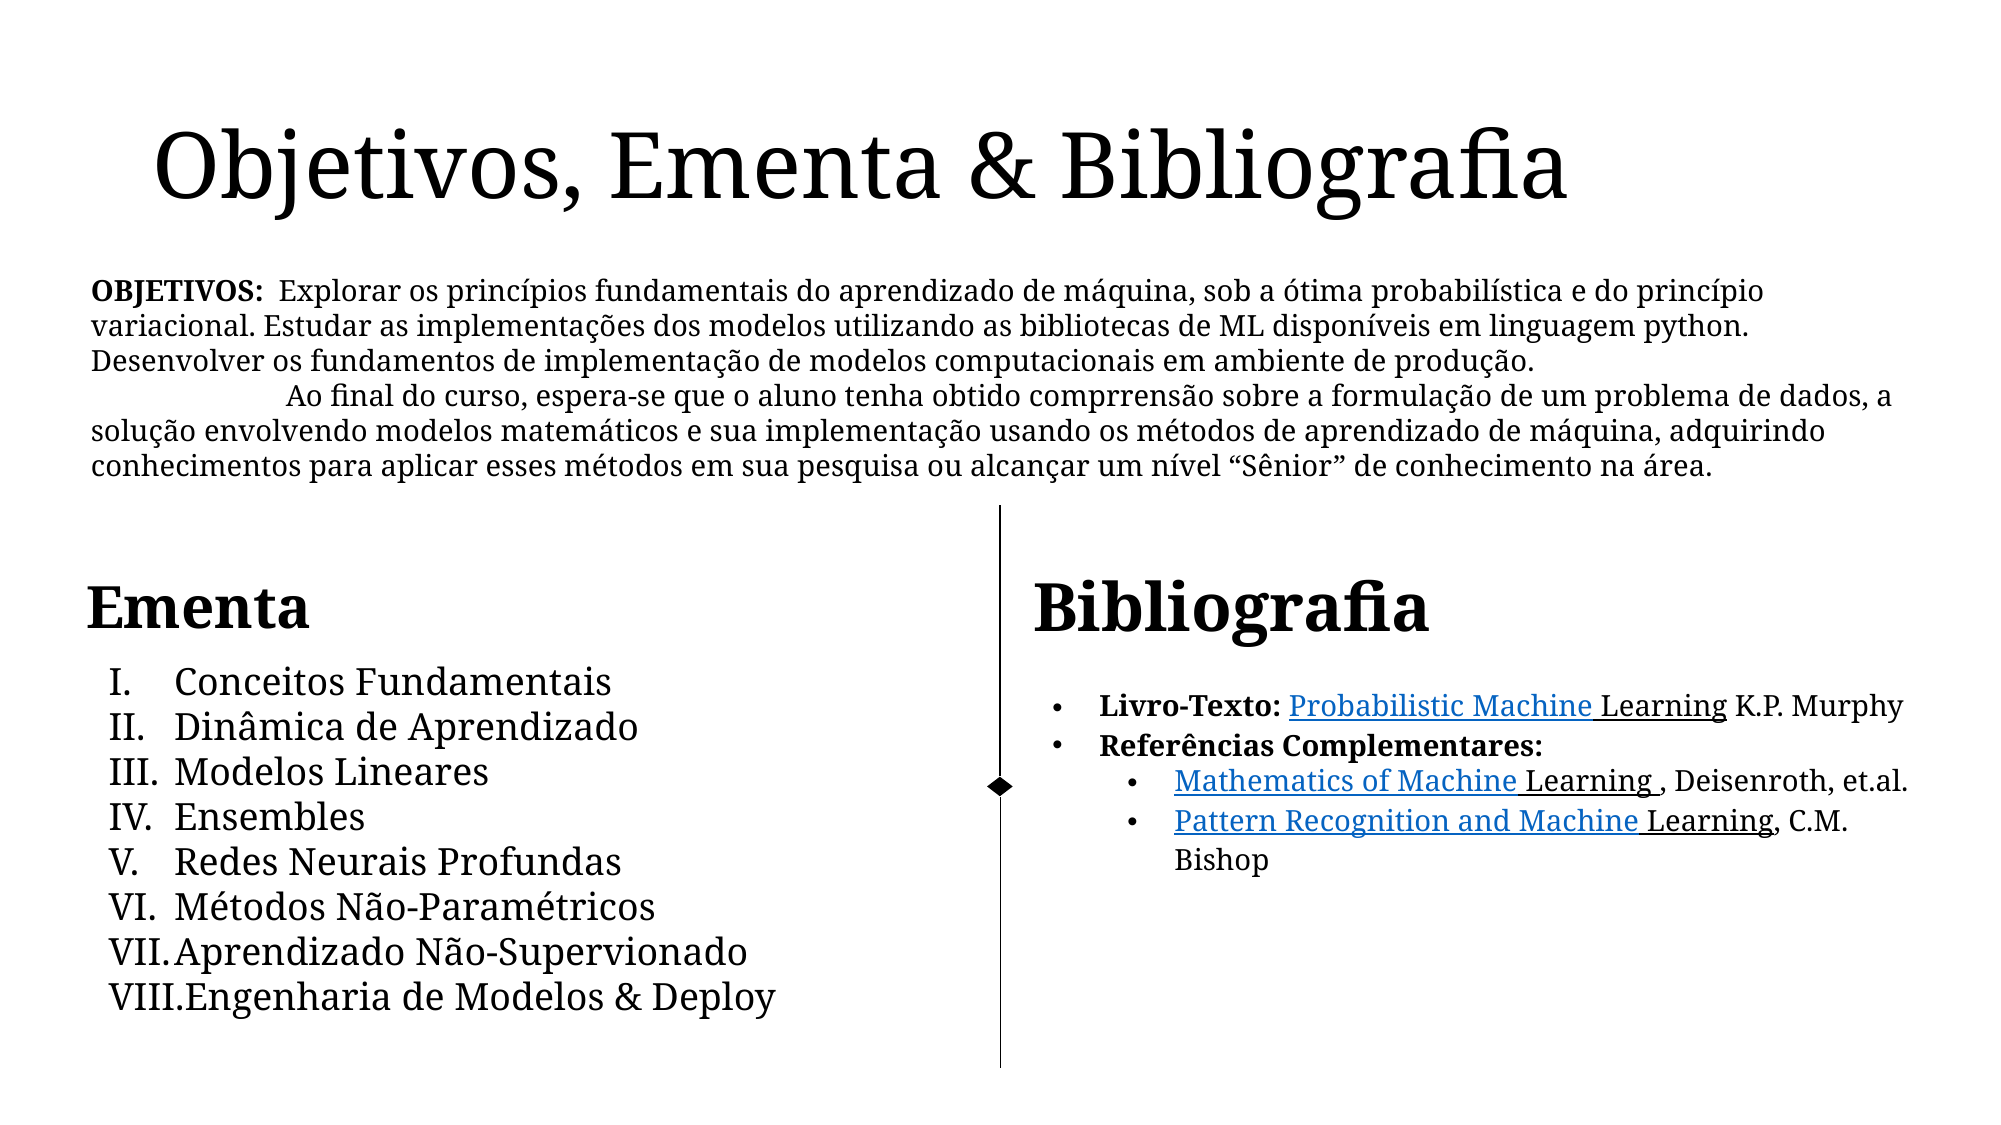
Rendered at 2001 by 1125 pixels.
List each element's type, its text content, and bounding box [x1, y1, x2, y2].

title Objetivos, Ementa & Bibliografia [137, 59, 1863, 264]
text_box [988, 505, 1011, 1068]
text_box Livro-Texto: Probabilistic Machine Learning K.P. Murphy Referências Complementares: Mathematics of Machine Learning , Deisenroth, et.al. Pattern Recognition and Machine Learning, C.M. Bishop [1037, 679, 1954, 884]
text_box Ementa [71, 562, 930, 648]
text_box Bibliografia [1018, 557, 1877, 653]
text_box Conceitos Fundamentais Dinâmica de Aprendizado Modelos Lineares Ensembles Redes Neurais Profundas Métodos Não-Paramétricos Aprendizado Não-Supervionado Engenharia de Modelos & Deploy [93, 650, 920, 1025]
text_box OBJETIVOS: Explorar os princípios fundamentais do aprendizado de máquina, sob a ótima probabilística e do princípio variacional. Estudar as implementações dos modelos utilizando as bibliotecas de ML disponíveis em linguagem python. Desenvolver os fundamentos de implementação de modelos computacionais em ambiente de produção. Ao final do curso, espera-se que o aluno tenha obtido comprrensão sobre a formulação de um problema de dados, a solução envolvendo modelos matemáticos e sua implementação usando os métodos de aprendizado de máquina, adquirindo conhecimentos para aplicar esses métodos em sua pesquisa ou alcançar um nível “Sênior” de conhecimento na área. [76, 264, 1946, 490]
